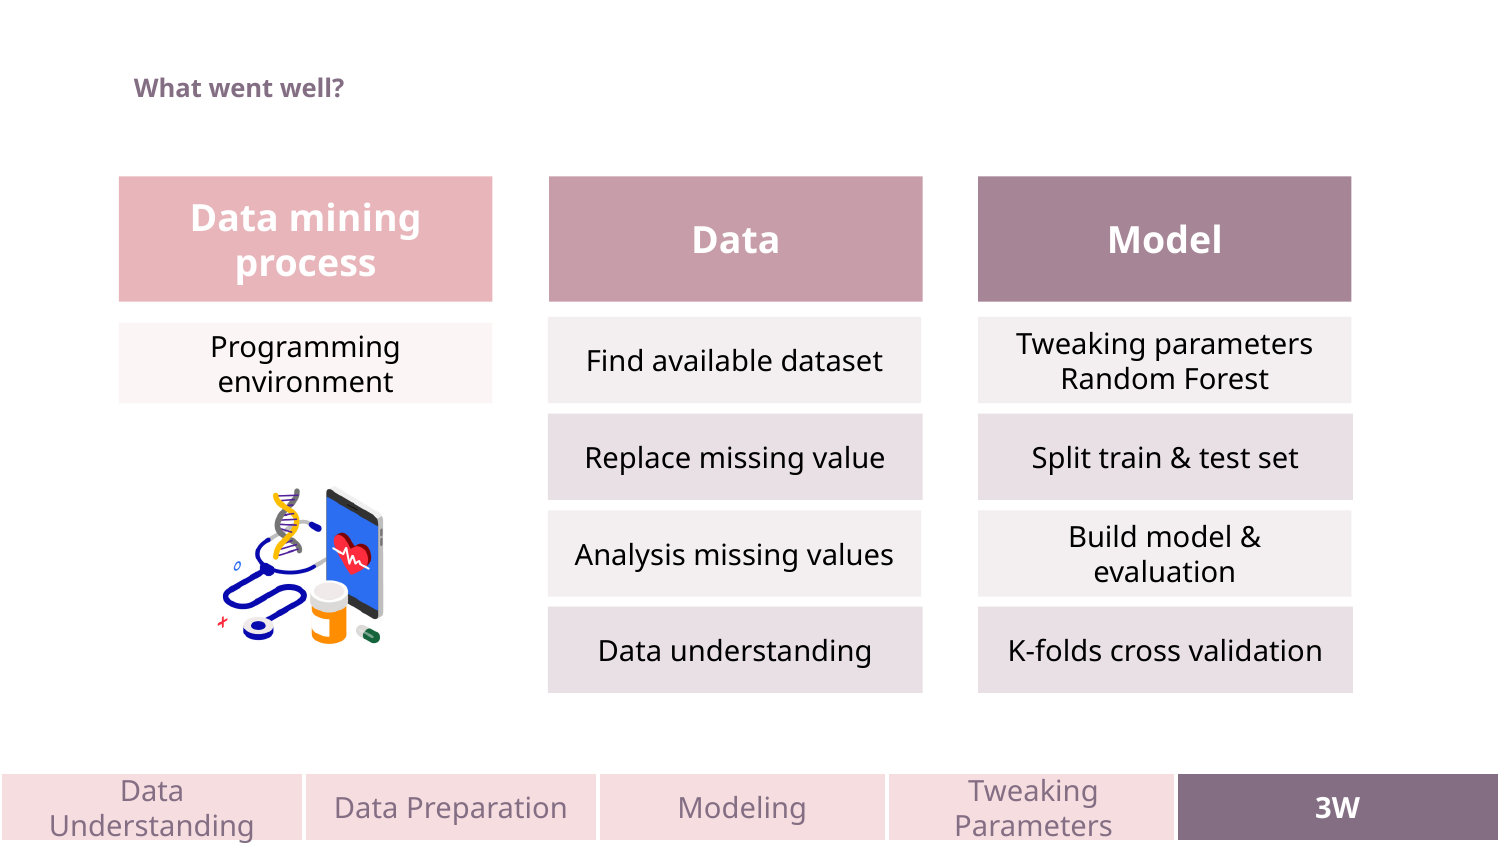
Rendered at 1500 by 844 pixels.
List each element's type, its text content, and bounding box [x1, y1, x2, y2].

text_box Split train & test set [978, 413, 1353, 500]
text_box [0, 771, 1500, 843]
text_box Tweaking parameters Random Forest [978, 316, 1352, 404]
text_box Analysis missing values [547, 510, 922, 597]
title What went well? [118, 56, 531, 118]
text_box Replace missing value [547, 413, 923, 500]
text_box K-folds cross validation [978, 606, 1353, 693]
text_box Data mining process [118, 176, 493, 302]
text_box Programming environment [118, 322, 493, 404]
text_box Data [549, 176, 923, 302]
text_box Build model & evaluation [978, 510, 1352, 597]
text_box Model [978, 176, 1352, 302]
picture [184, 467, 424, 708]
text_box Data understanding [547, 606, 923, 693]
text_box Find available dataset [547, 316, 922, 404]
